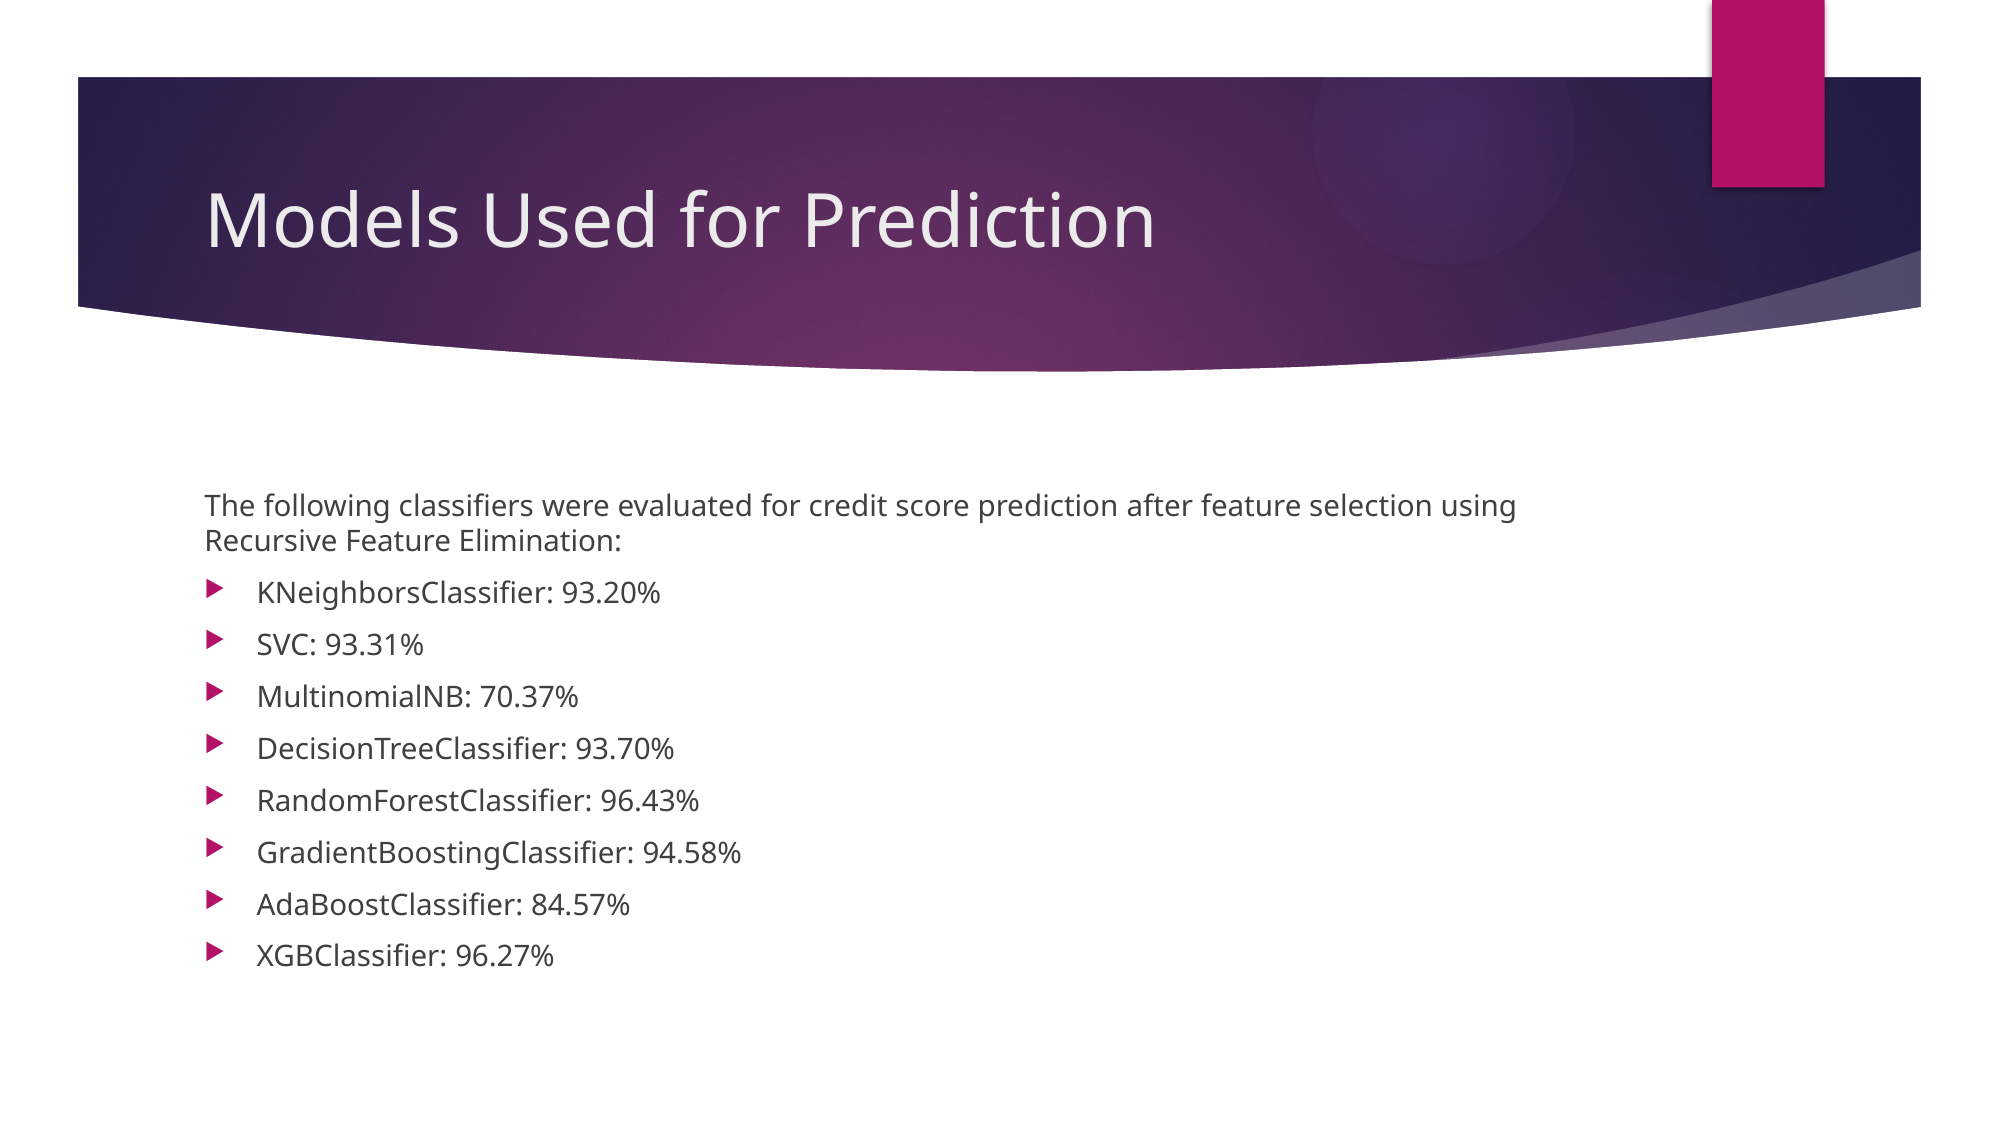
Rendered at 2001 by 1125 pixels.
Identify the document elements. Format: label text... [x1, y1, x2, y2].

title Models Used for Prediction [189, 159, 1627, 276]
list The following classifiers were evaluated for credit score prediction after feature selection using Recursive Feature Elimination: KNeighborsClassifier: 93.20% SVC: 93.31% MultinomialNB: 70.37% DecisionTreeClassifier: 93.70% RandomForestClassifier: 96.43% GradientBoostingClassifier: 94.58% AdaBoostClassifier: 84.57% XGBClassifier: 96.27% [189, 427, 1638, 988]
